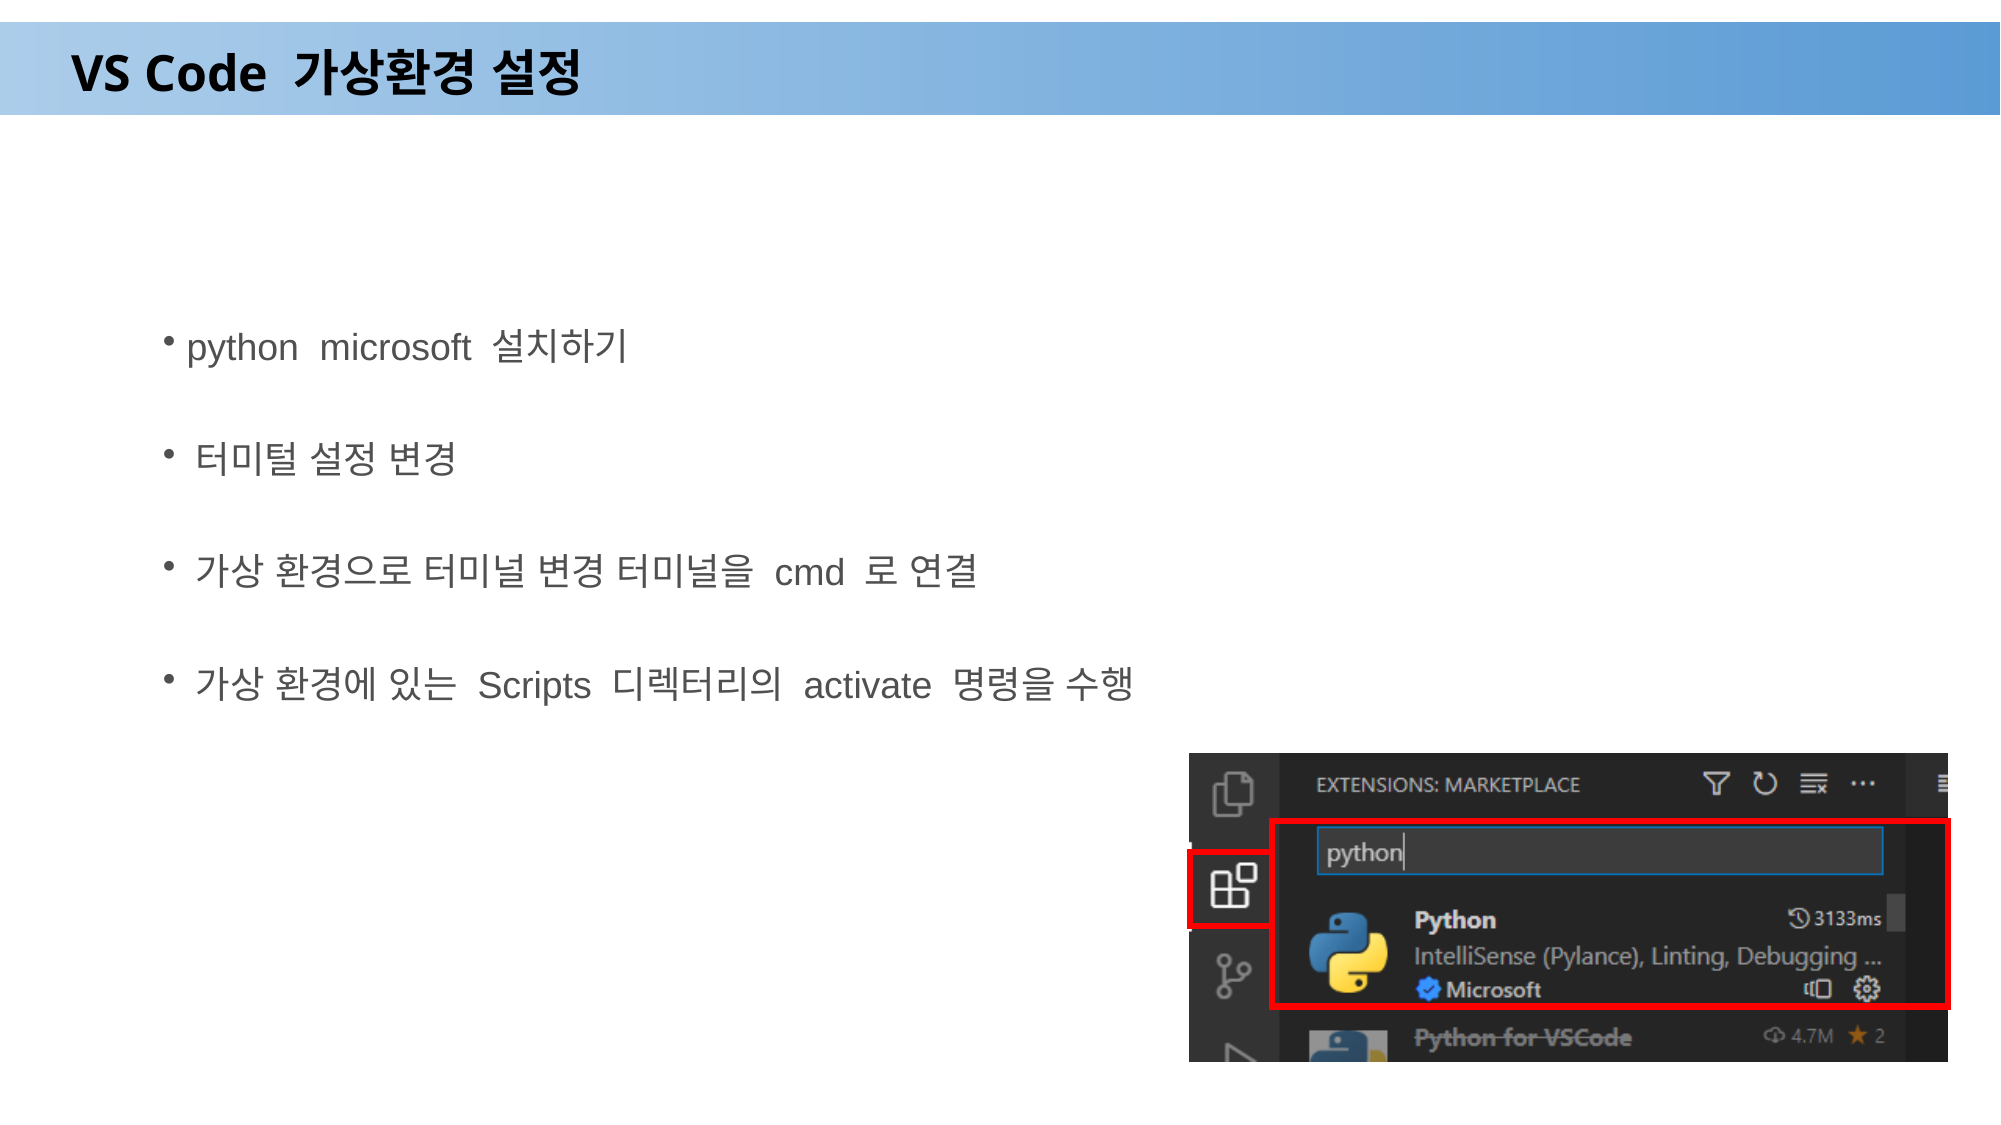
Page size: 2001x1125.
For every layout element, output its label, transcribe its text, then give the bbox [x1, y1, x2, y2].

title VS Code 가상환경 설정 [56, 28, 1548, 124]
picture [1189, 753, 1948, 1062]
text_box python microsoft 설치하기 터미털 설정 변경 가상 환경으로 터미널 변경 터미널을 cmd 로 연결 가상 환경에 있는 Scripts 디렉터리의 activate 명령을 수행 [147, 248, 1762, 779]
